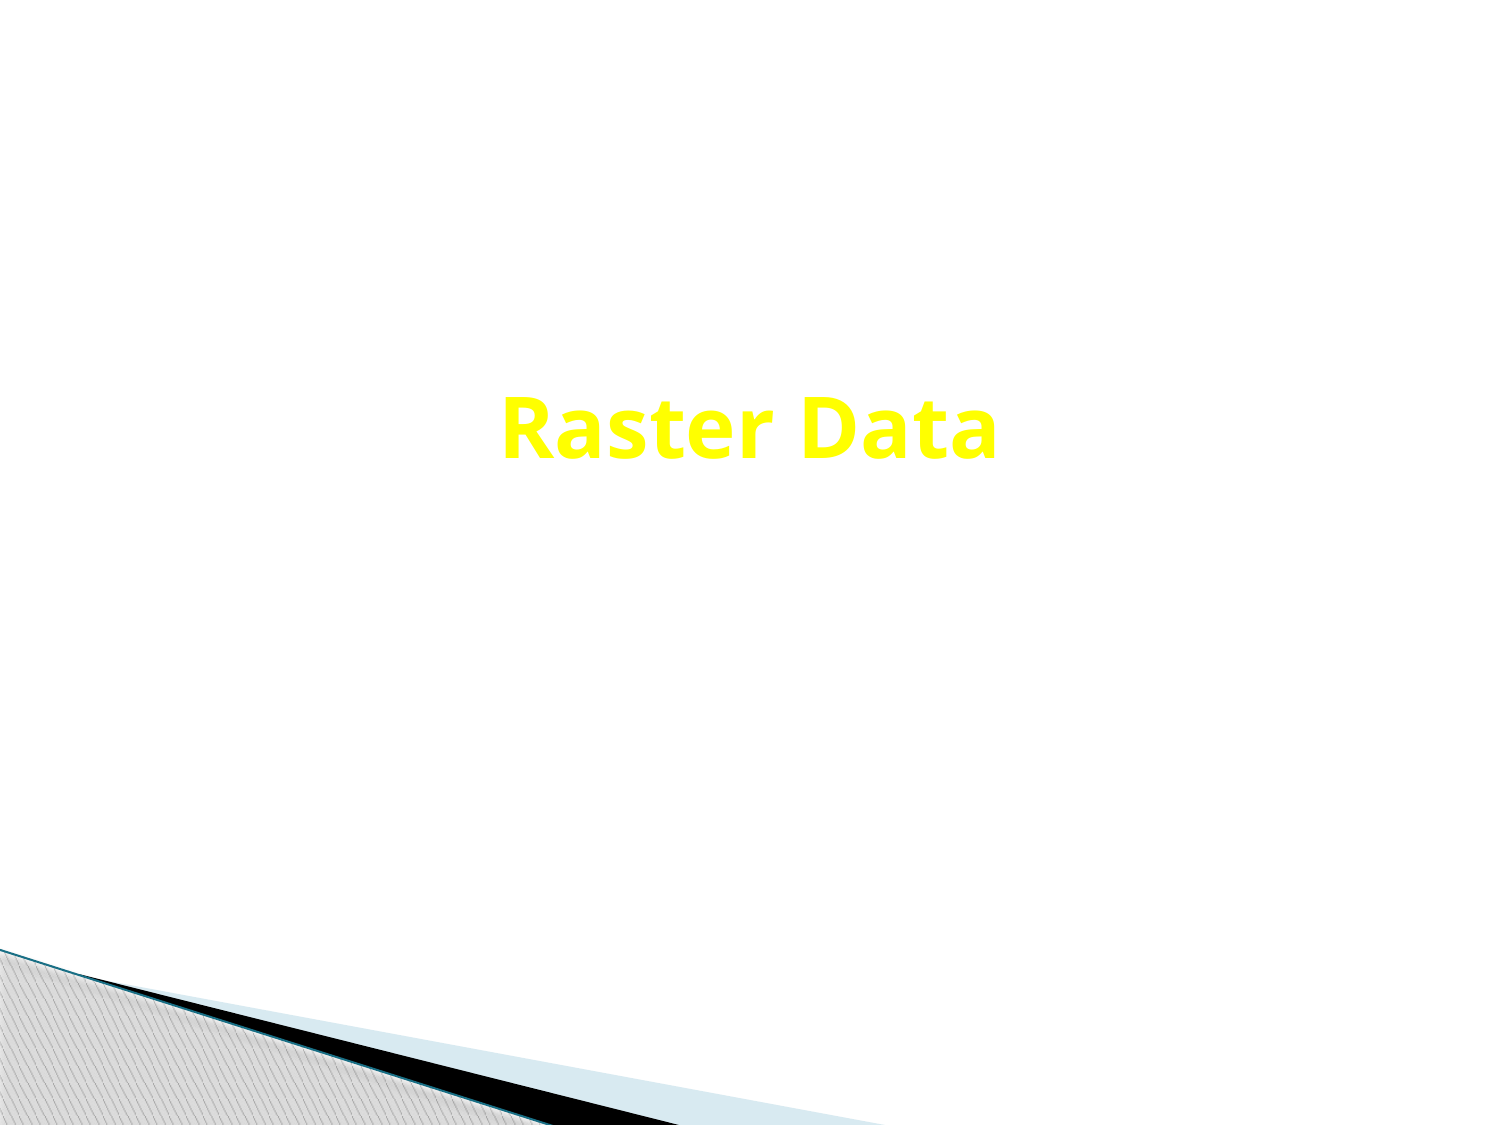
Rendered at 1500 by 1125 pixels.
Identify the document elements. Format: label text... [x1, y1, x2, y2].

title Raster Data [112, 362, 1388, 486]
